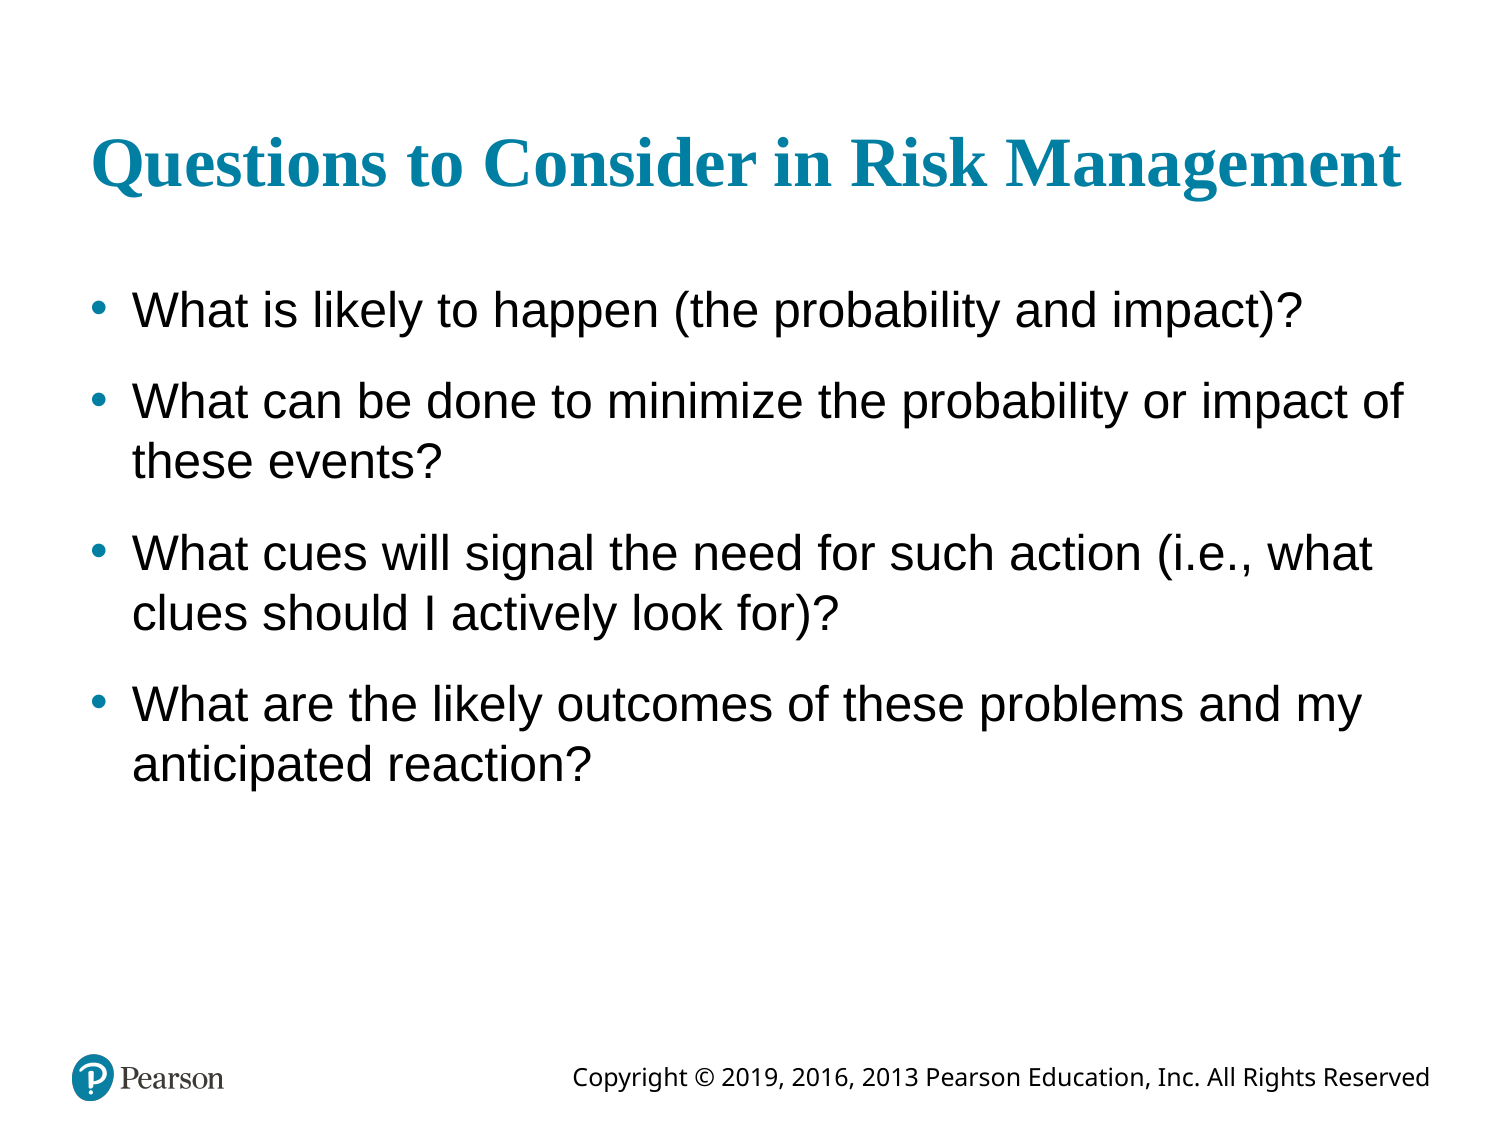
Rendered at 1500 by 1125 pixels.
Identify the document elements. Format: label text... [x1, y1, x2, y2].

title Questions to Consider in Risk Management [75, 35, 1425, 216]
picture [72, 1087, 83, 1101]
picture [98, 1054, 224, 1101]
picture [80, 1063, 106, 1088]
list What is likely to happen (the probability and impact)? What can be done to minimize the probability or impact of these events? What cues will signal the need for such action (i.e., what clues should I actively look for)? What are the likely outcomes of these problems and my anticipated reaction? [75, 262, 1425, 1005]
picture [72, 1054, 88, 1070]
